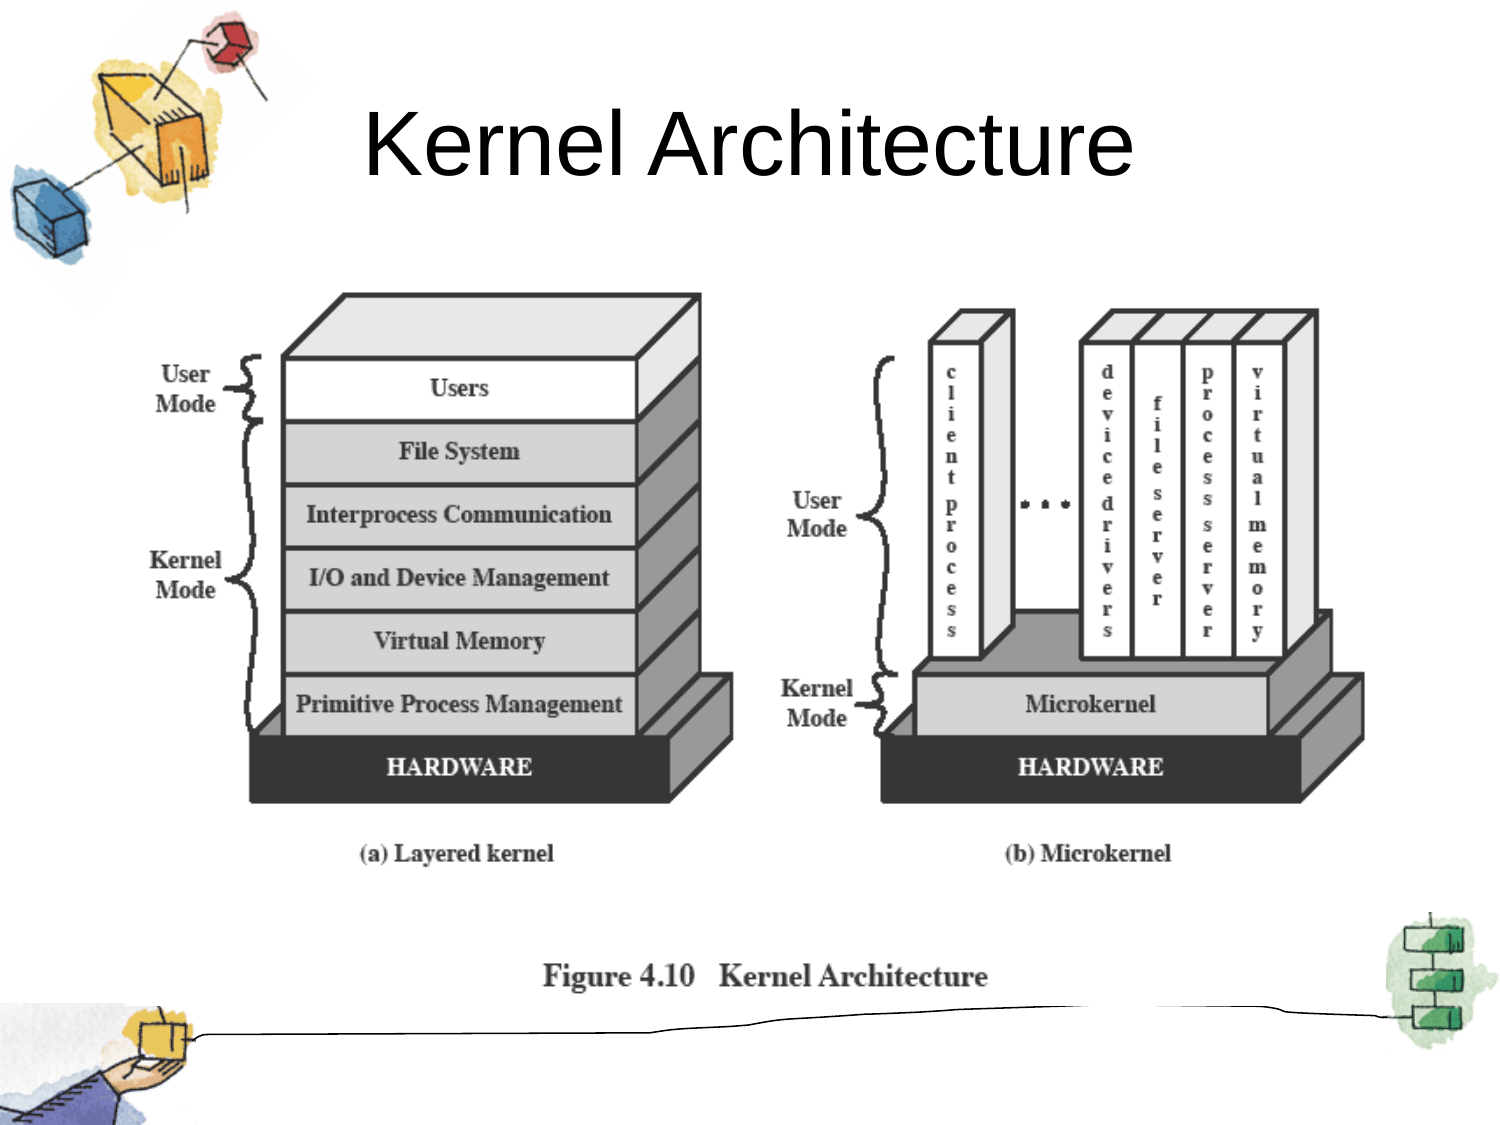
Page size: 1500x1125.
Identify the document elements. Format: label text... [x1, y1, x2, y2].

picture [0, 1003, 196, 1125]
title Kernel Architecture [74, 44, 1426, 233]
picture [1382, 912, 1500, 1050]
picture [0, 85, 167, 316]
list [124, 249, 1386, 1006]
picture [114, 0, 274, 44]
